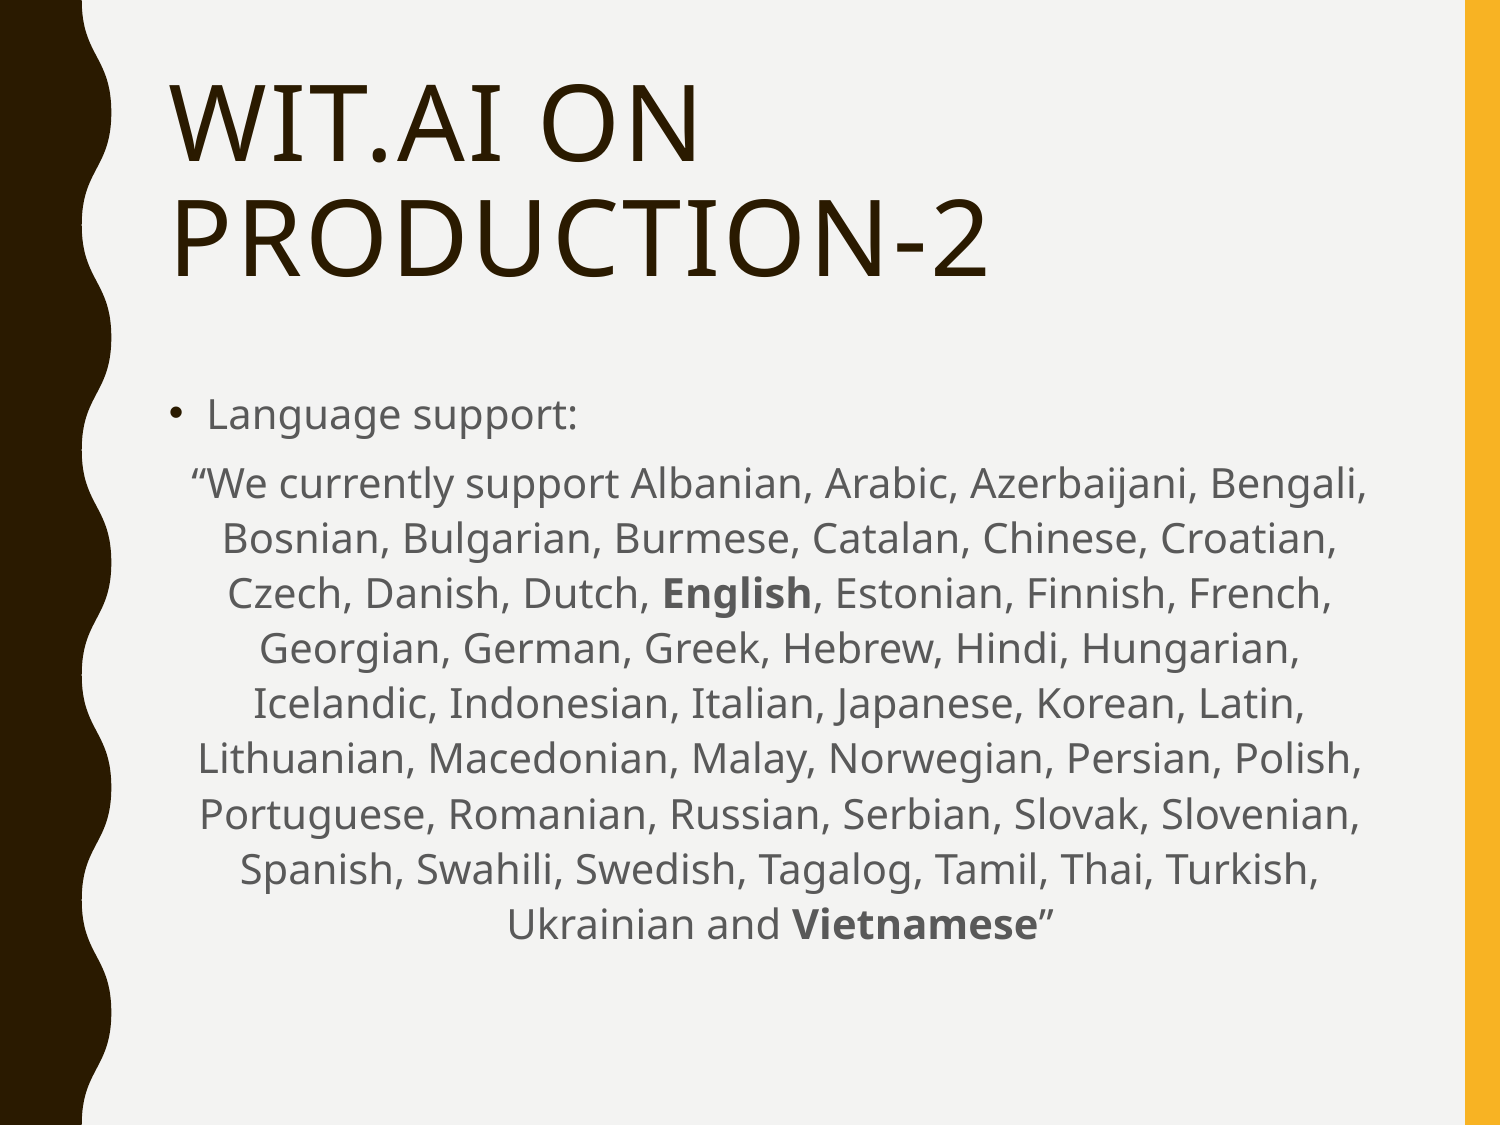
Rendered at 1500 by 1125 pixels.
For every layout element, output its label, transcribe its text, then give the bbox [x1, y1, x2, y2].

title Wit.ai on production-2 [154, 62, 1407, 308]
list Language support: “We currently support Albanian, Arabic, Azerbaijani, Bengali, Bosnian, Bulgarian, Burmese, Catalan, Chinese, Croatian, Czech, Danish, Dutch, English, Estonian, Finnish, French, Georgian, German, Greek, Hebrew, Hindi, Hungarian, Icelandic, Indonesian, Italian, Japanese, Korean, Latin, Lithuanian, Macedonian, Malay, Norwegian, Persian, Polish, Portuguese, Romanian, Russian, Serbian, Slovak, Slovenian, Spanish, Swahili, Swedish, Tagalog, Tamil, Thai, Turkish, Ukrainian and Vietnamese” [154, 375, 1407, 965]
